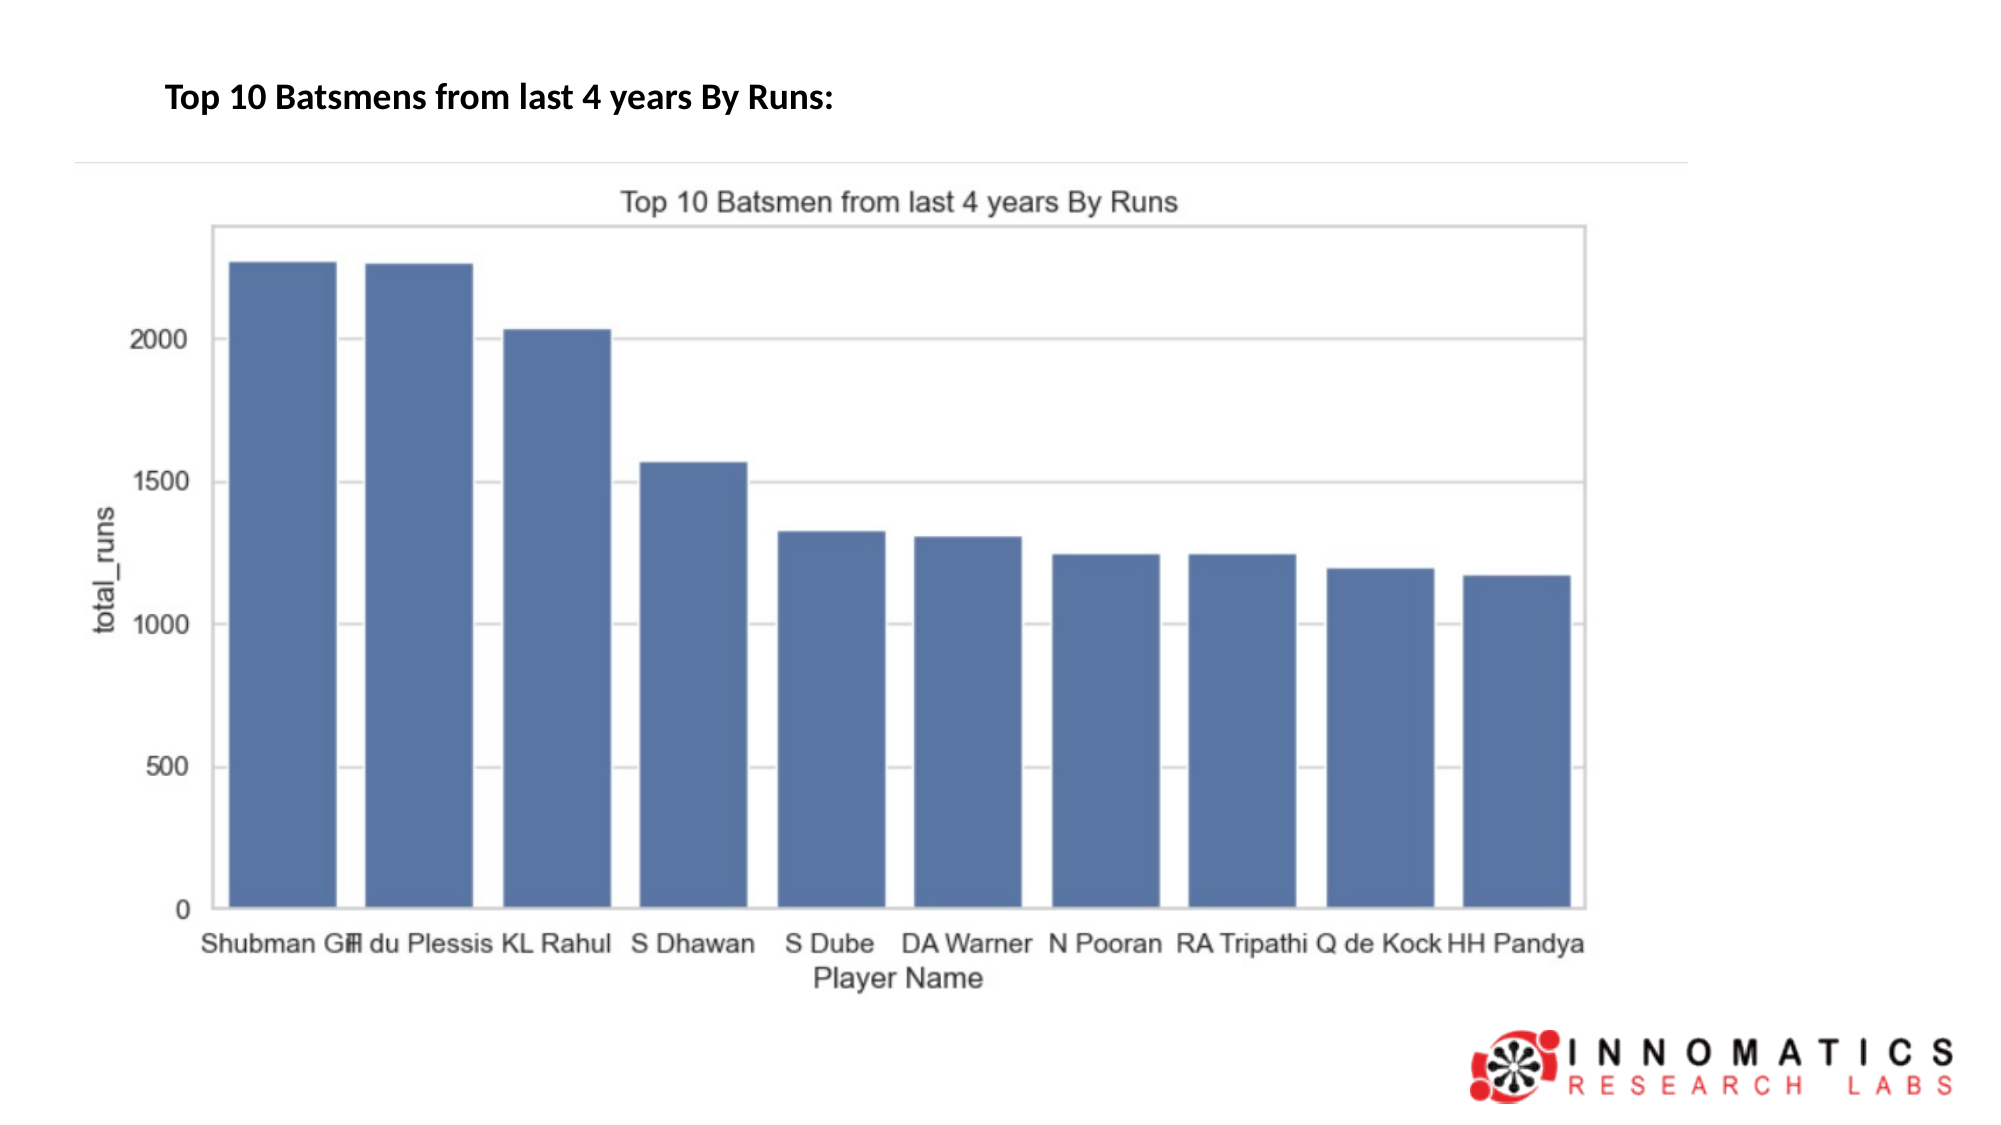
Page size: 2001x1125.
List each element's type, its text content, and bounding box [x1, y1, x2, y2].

text_box Top 10 Batsmens from last 4 years By Runs: [149, 64, 1151, 125]
picture [1470, 1030, 1955, 1104]
picture [74, 162, 1688, 1001]
